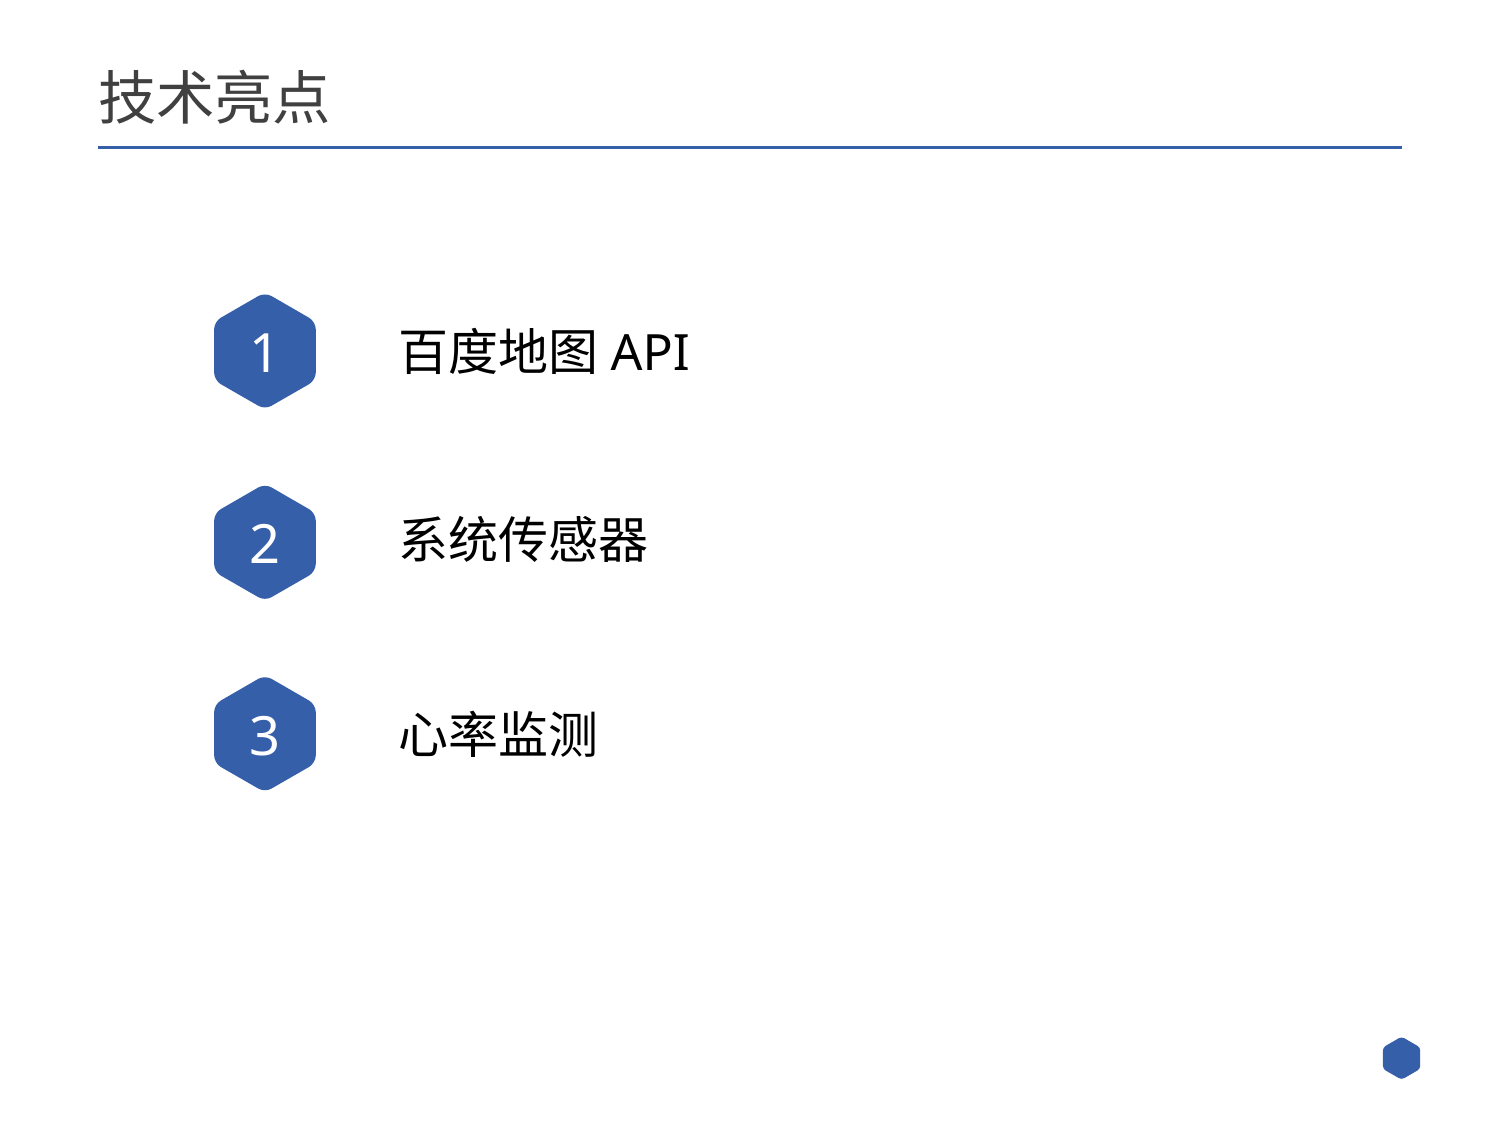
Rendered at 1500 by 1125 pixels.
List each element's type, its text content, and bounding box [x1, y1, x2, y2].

text_box 心率监测 [383, 695, 1350, 771]
list 技术亮点 [83, 62, 875, 134]
text_box 3 [215, 678, 315, 789]
text_box 2 [215, 487, 315, 598]
text_box 系统传感器 [383, 501, 1350, 576]
text_box 百度地图API [383, 313, 1350, 388]
text_box 1 [215, 295, 315, 407]
